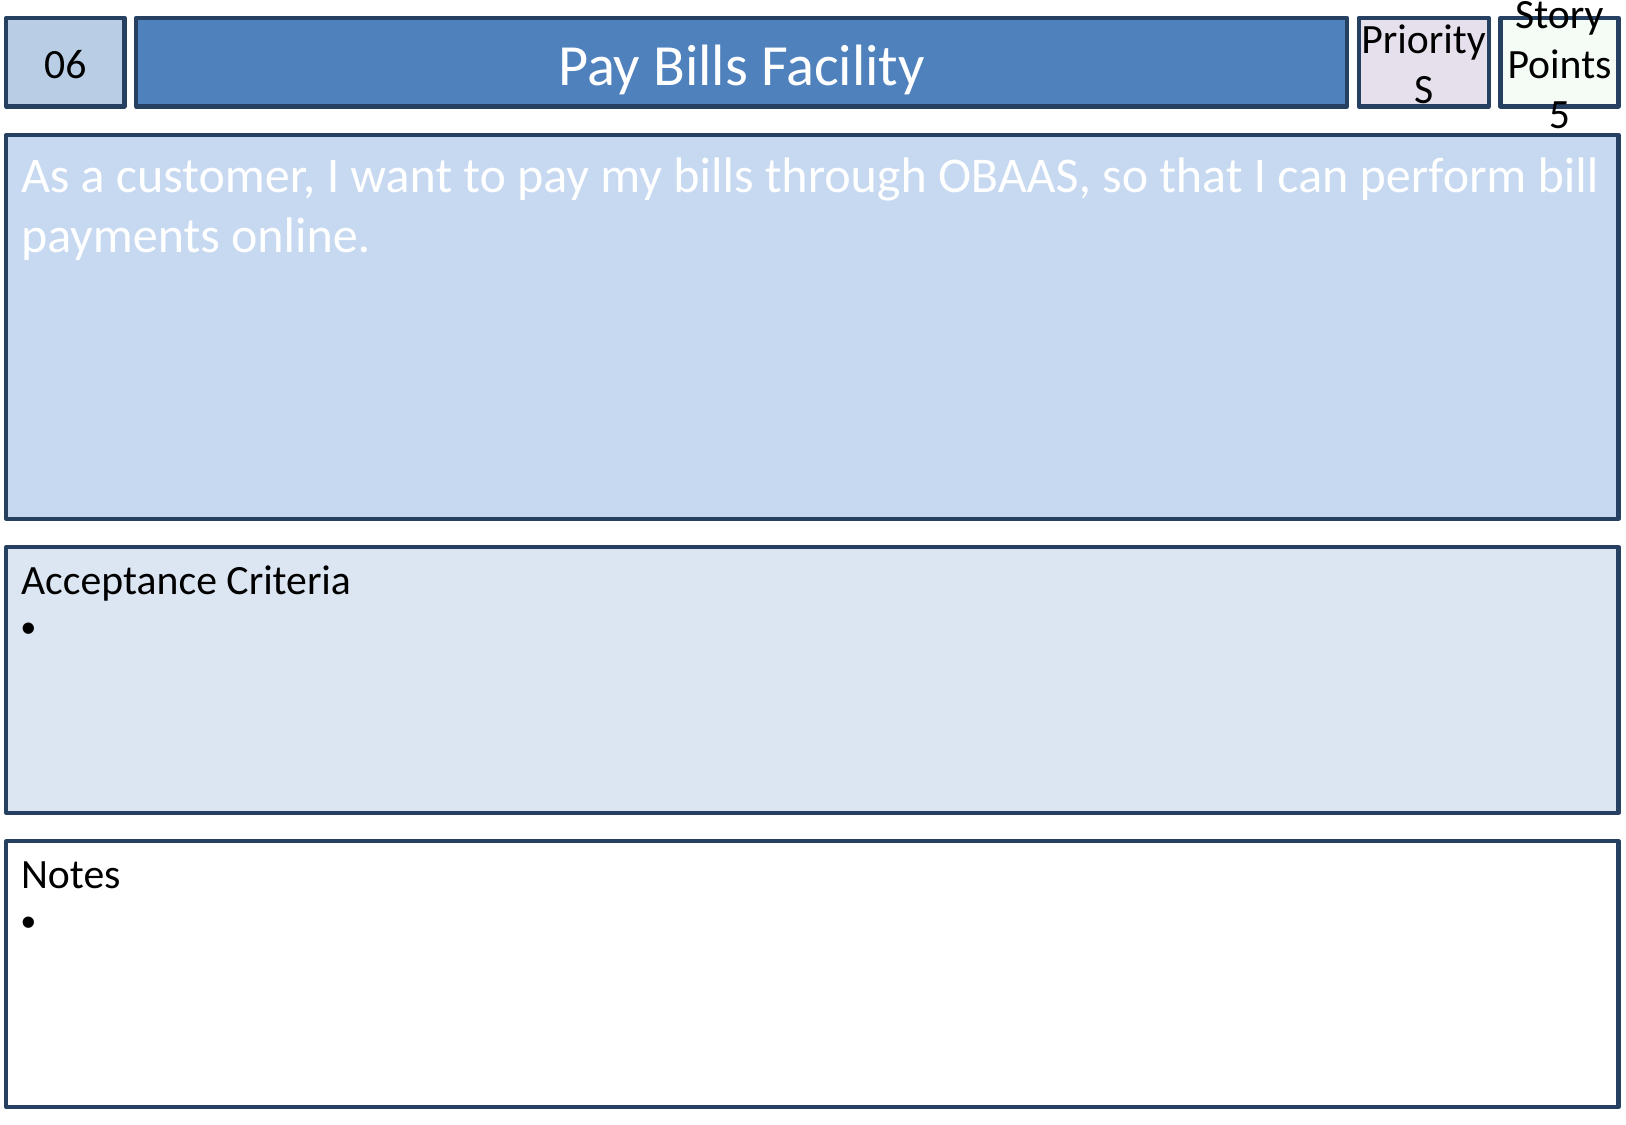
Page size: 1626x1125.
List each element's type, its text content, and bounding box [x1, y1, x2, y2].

text_box 06 [4, 16, 127, 109]
text_box Pay Bills Facility [134, 16, 1349, 109]
text_box Priority S [1357, 16, 1491, 109]
text_box As a customer, I want to pay my bills through OBAAS, so that I can perform bill payments online. [4, 133, 1621, 521]
text_box Acceptance Criteria [4, 545, 1621, 815]
text_box Notes [4, 839, 1621, 1109]
text_box Story Points 5 [1498, 16, 1621, 109]
